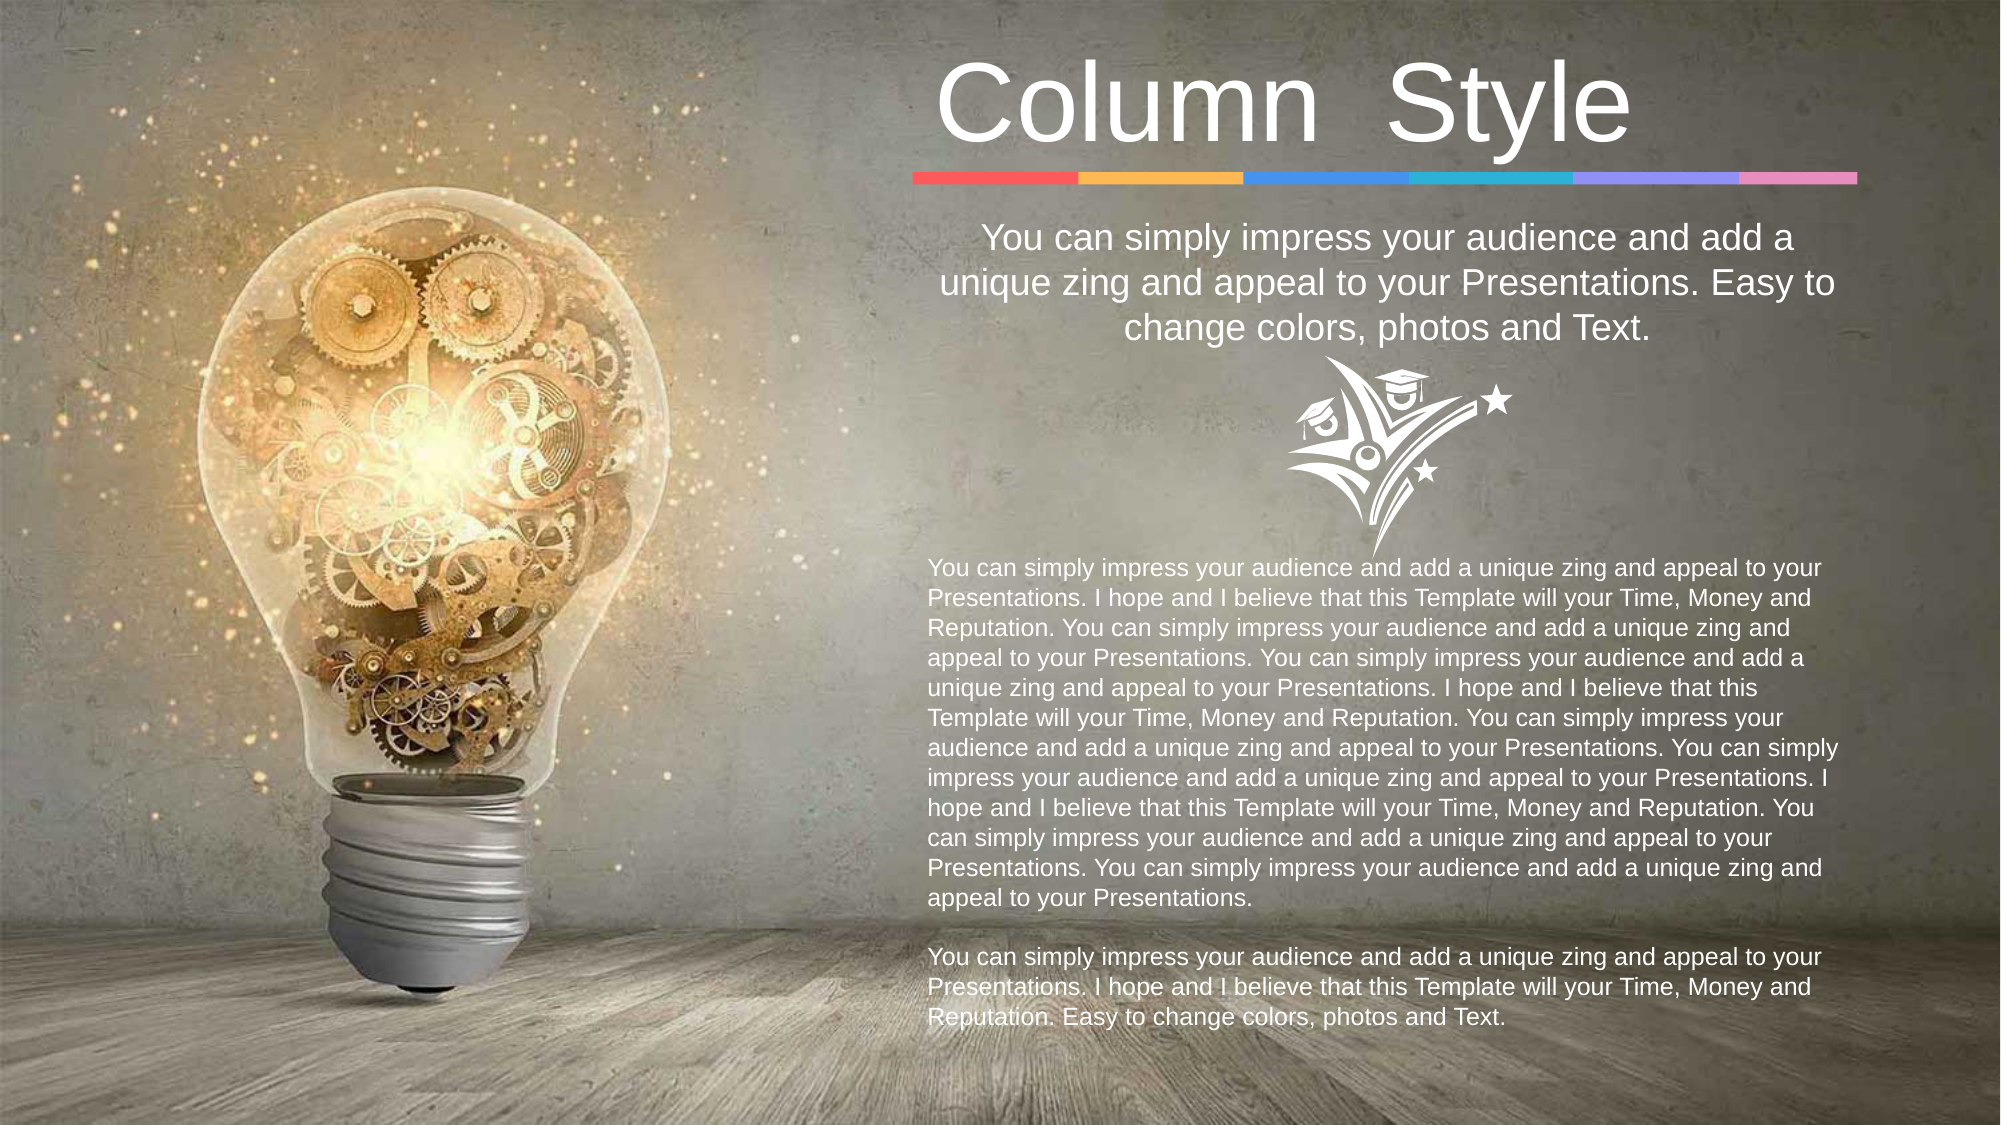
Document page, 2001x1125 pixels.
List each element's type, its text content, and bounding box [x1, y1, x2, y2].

text_box [1480, 383, 1513, 415]
text_box [1325, 355, 1464, 462]
text_box You can simply impress your audience and add a unique zing and appeal to your Presentations. Easy to change colors, photos and Text. [912, 205, 1863, 356]
text_box [1288, 387, 1365, 461]
text_box You can simply impress your audience and add a unique zing and appeal to your Presentations. I hope and I believe that this Template will your Time, Money and Reputation. You can simply impress your audience and add a unique zing and appeal to your Presentations. You can simply impress your audience and add a unique zing and appeal to your Presentations. I hope and I believe that this Template will your Time, Money and Reputation. You can simply impress your audience and add a unique zing and appeal to your Presentations. You can simply impress your audience and add a unique zing and appeal to your Presentations. I hope and I believe that this Template will your Time, Money and Reputation. You can simply impress your audience and add a unique zing and appeal to your Presentations. You can simply impress your audience and add a unique zing and appeal to your Presentations. You can simply impress your audience and add a unique zing and appeal to your Presentations. I hope and I believe that this Template will your Time, Money and Reputation. Easy to change colors, photos and Text. [912, 544, 1863, 1039]
text_box [1369, 399, 1478, 526]
picture [0, 0, 2001, 1125]
text_box Column Style [919, 21, 2000, 172]
text_box [1372, 476, 1414, 560]
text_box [912, 172, 1858, 185]
text_box [1355, 445, 1381, 471]
text_box [1286, 462, 1371, 523]
